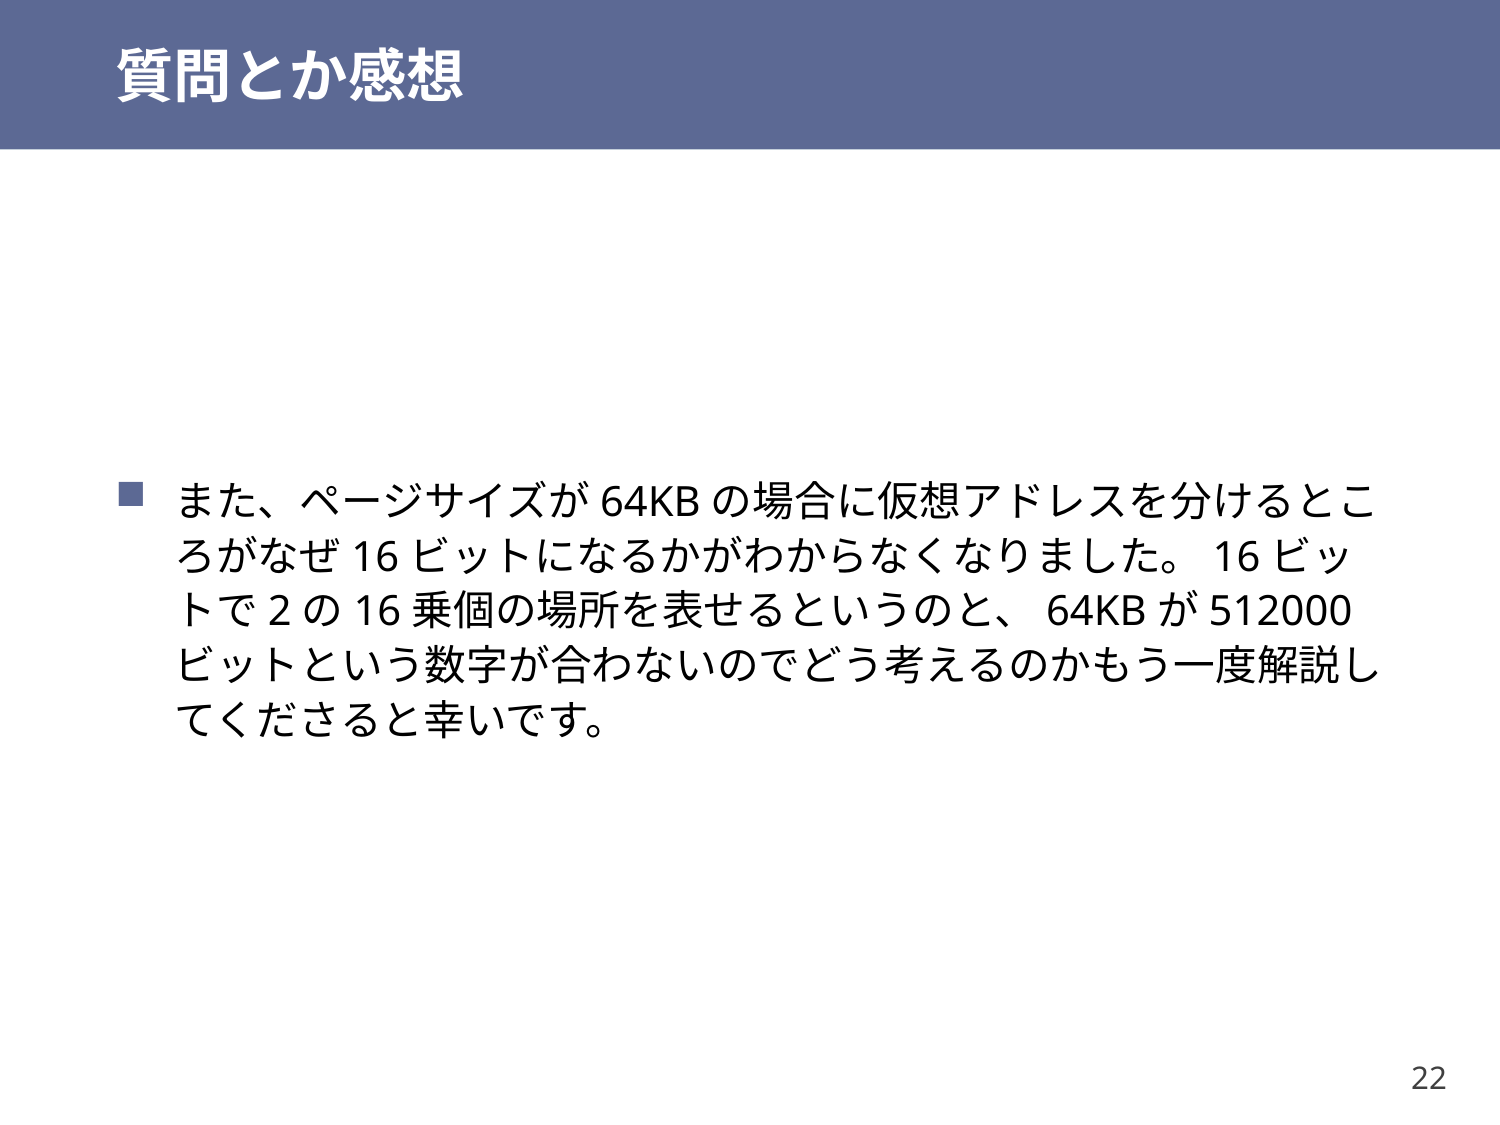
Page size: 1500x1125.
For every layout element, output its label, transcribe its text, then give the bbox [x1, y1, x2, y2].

title 質問とか感想 [100, 0, 1500, 150]
list また、ページサイズが64KBの場合に仮想アドレスを分けるところがなぜ16ビットになるかがわからなくなりました。16ビットで2の16乗個の場所を表せるというのと、64KBが512000ビットという数字が合わないのでどう考えるのかもう一度解説してくださると幸いです。 [100, 178, 1400, 1036]
